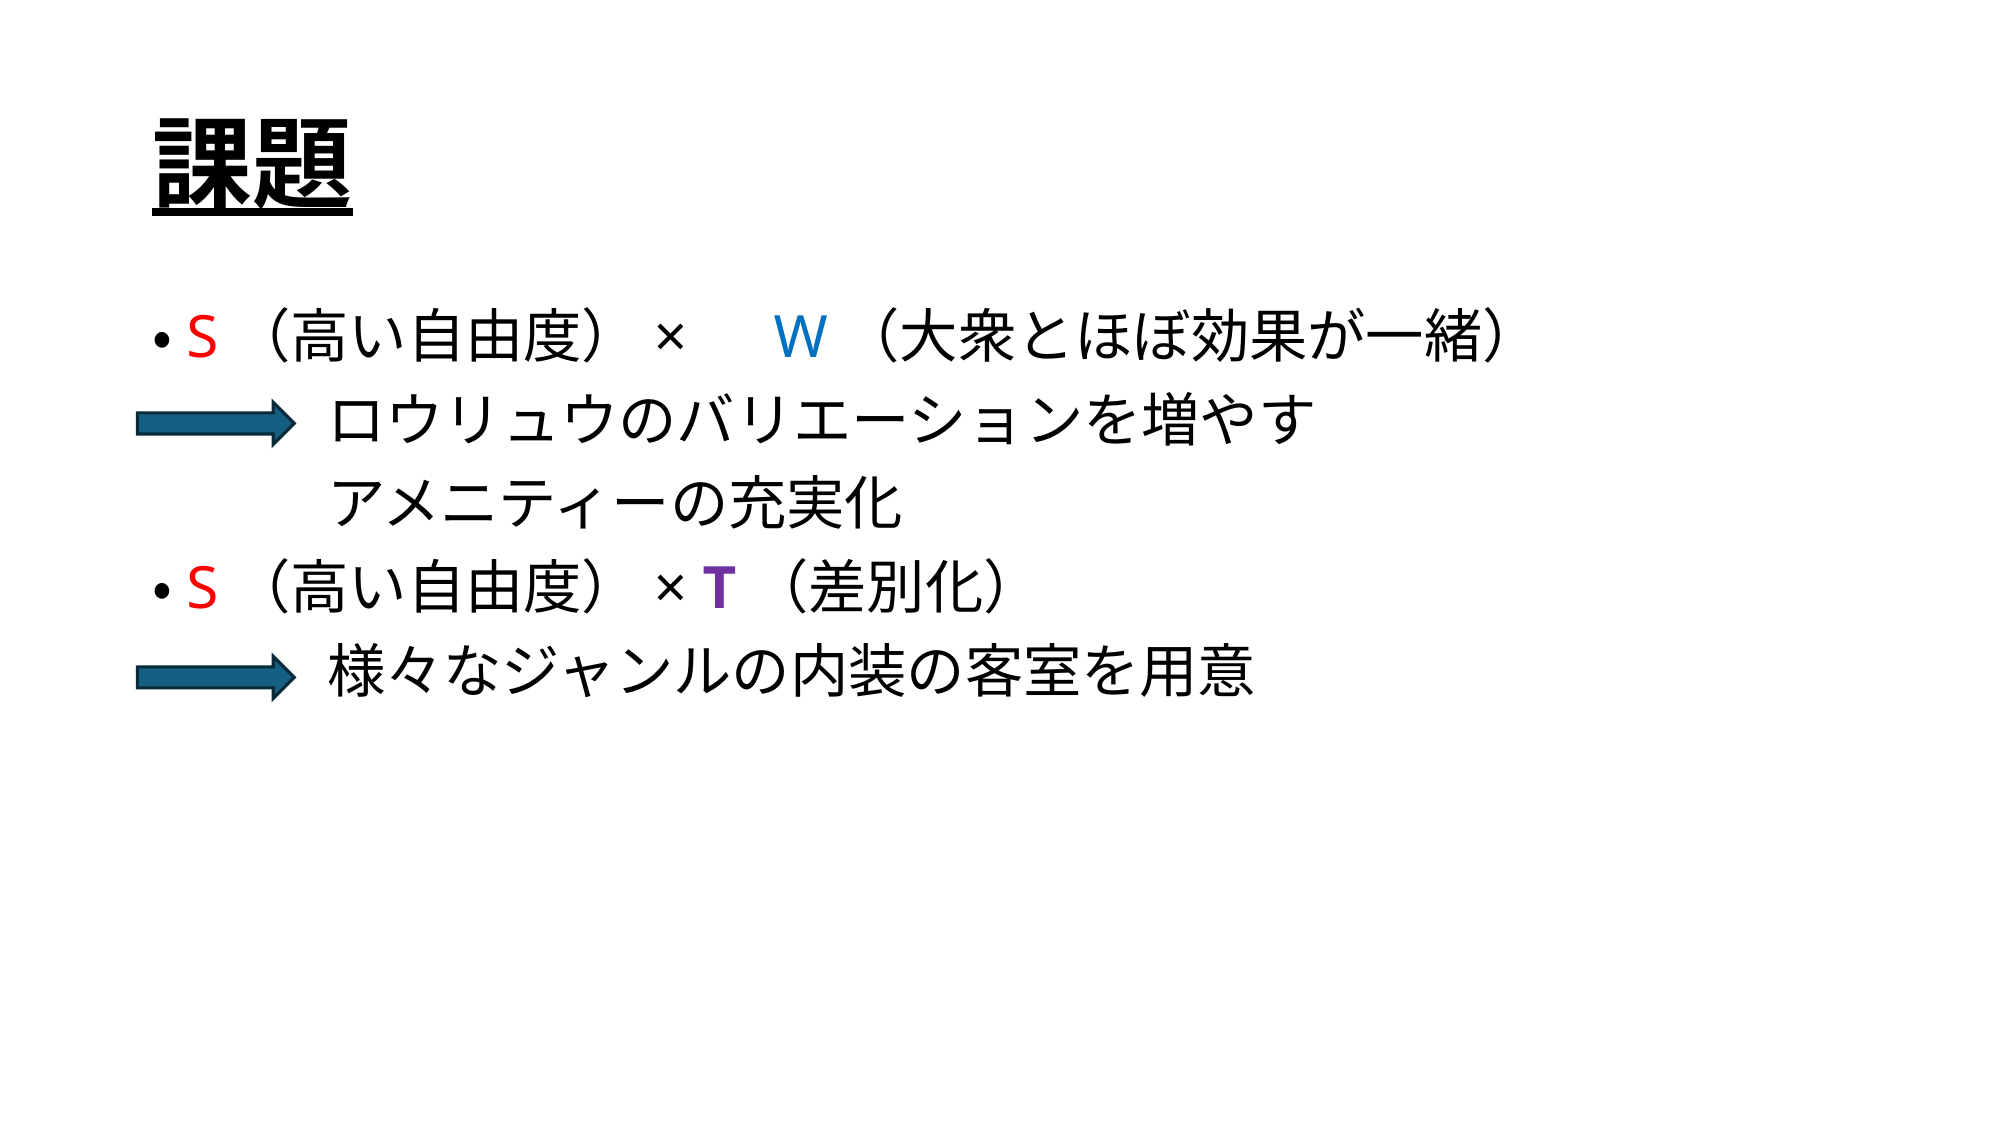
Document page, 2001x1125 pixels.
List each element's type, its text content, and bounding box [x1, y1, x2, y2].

text_box [135, 398, 297, 449]
list ・S（高い自由度）× W（大衆とほぼ効果が一緒） ロウリュウのバリエーションを増やす アメニティーの充実化 ・S（高い自由度）× T（差別化） 様々なジャンルの内装の客室を用意 [137, 299, 1863, 1014]
text_box [135, 652, 297, 703]
title 課題 [137, 59, 1863, 278]
